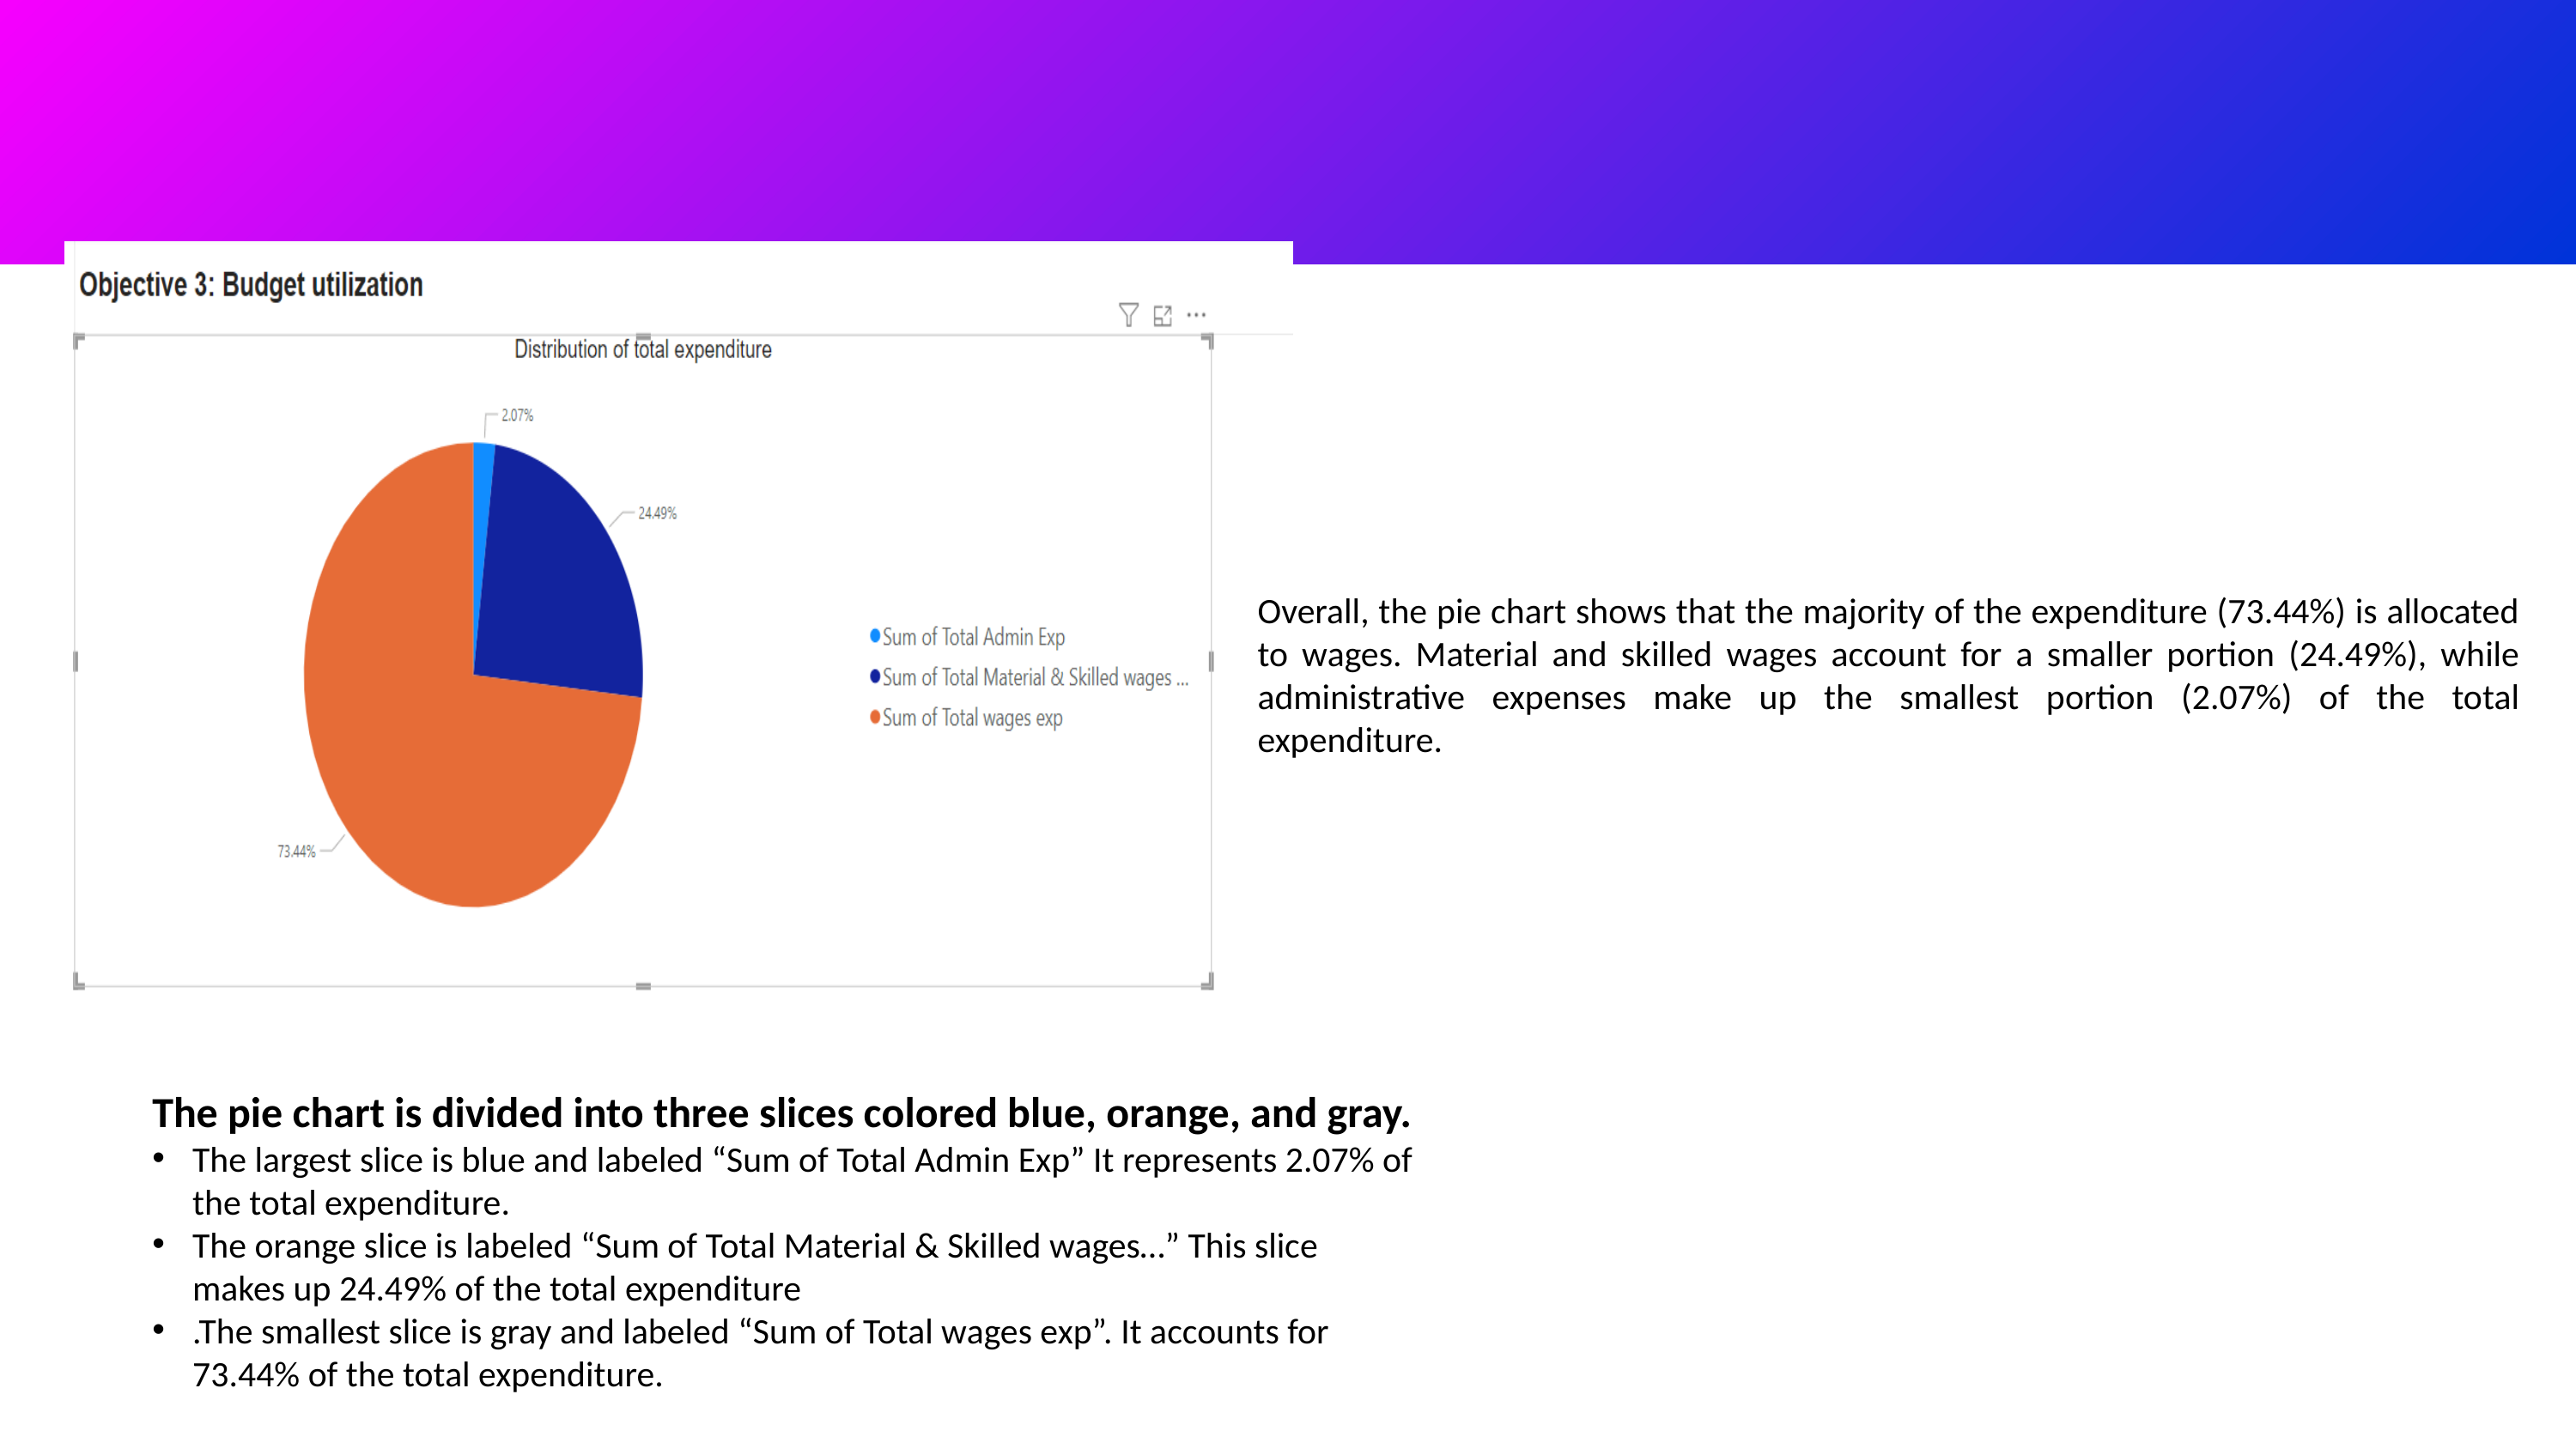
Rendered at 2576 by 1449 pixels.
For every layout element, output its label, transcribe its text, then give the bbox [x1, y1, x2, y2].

text_box The pie chart is divided into three slices colored blue, orange, and gray. The largest slice is blue and labeled “Sum of Total Admin Exp” It represents 2.07% of the total expenditure. The orange slice is labeled “Sum of Total Material & Skilled wages…” This slice makes up 24.49% of the total expenditure .The smallest slice is gray and labeled “Sum of Total wages exp”. It accounts for 73.44% of the total expenditure. [139, 1078, 1428, 1401]
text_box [0, 0, 2576, 264]
text_box Overall, the pie chart shows that the majority of the expenditure (73.44%) is allocated to wages. Material and skilled wages account for a smaller portion (24.49%), while administrative expenses make up the smallest portion (2.07%) of the total expenditure. [1295, 581, 2533, 767]
picture [64, 241, 1293, 1029]
